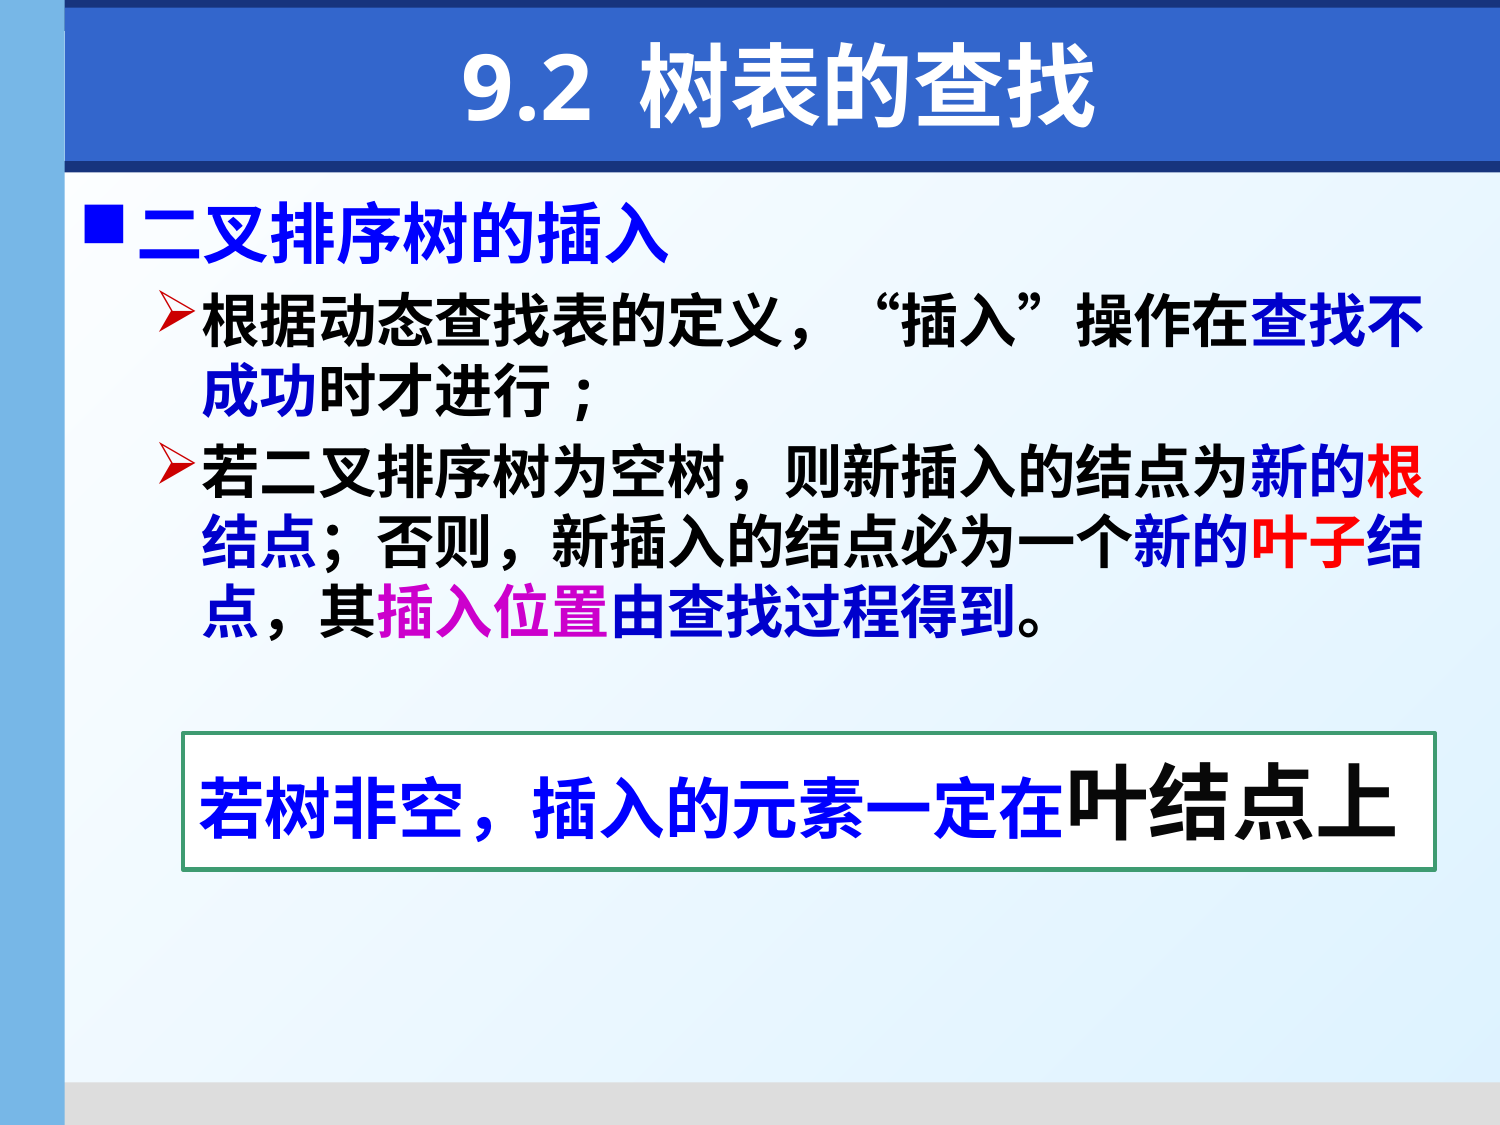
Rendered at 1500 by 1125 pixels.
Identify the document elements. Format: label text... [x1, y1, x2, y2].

text_box 若树非空，插入的元素一定在叶结点上 [181, 731, 1437, 872]
list 二叉排序树的插入 根据动态查找表的定义，“插入”操作在查找不成功时才进行; 若二叉排序树为空树，则新插入的结点为新的根结点；否则，新插入的结点必为一个新的叶子结点，其插入位置由查找过程得到。 [64, 184, 1471, 1071]
title 9.2 树表的查找 [88, 19, 1471, 149]
